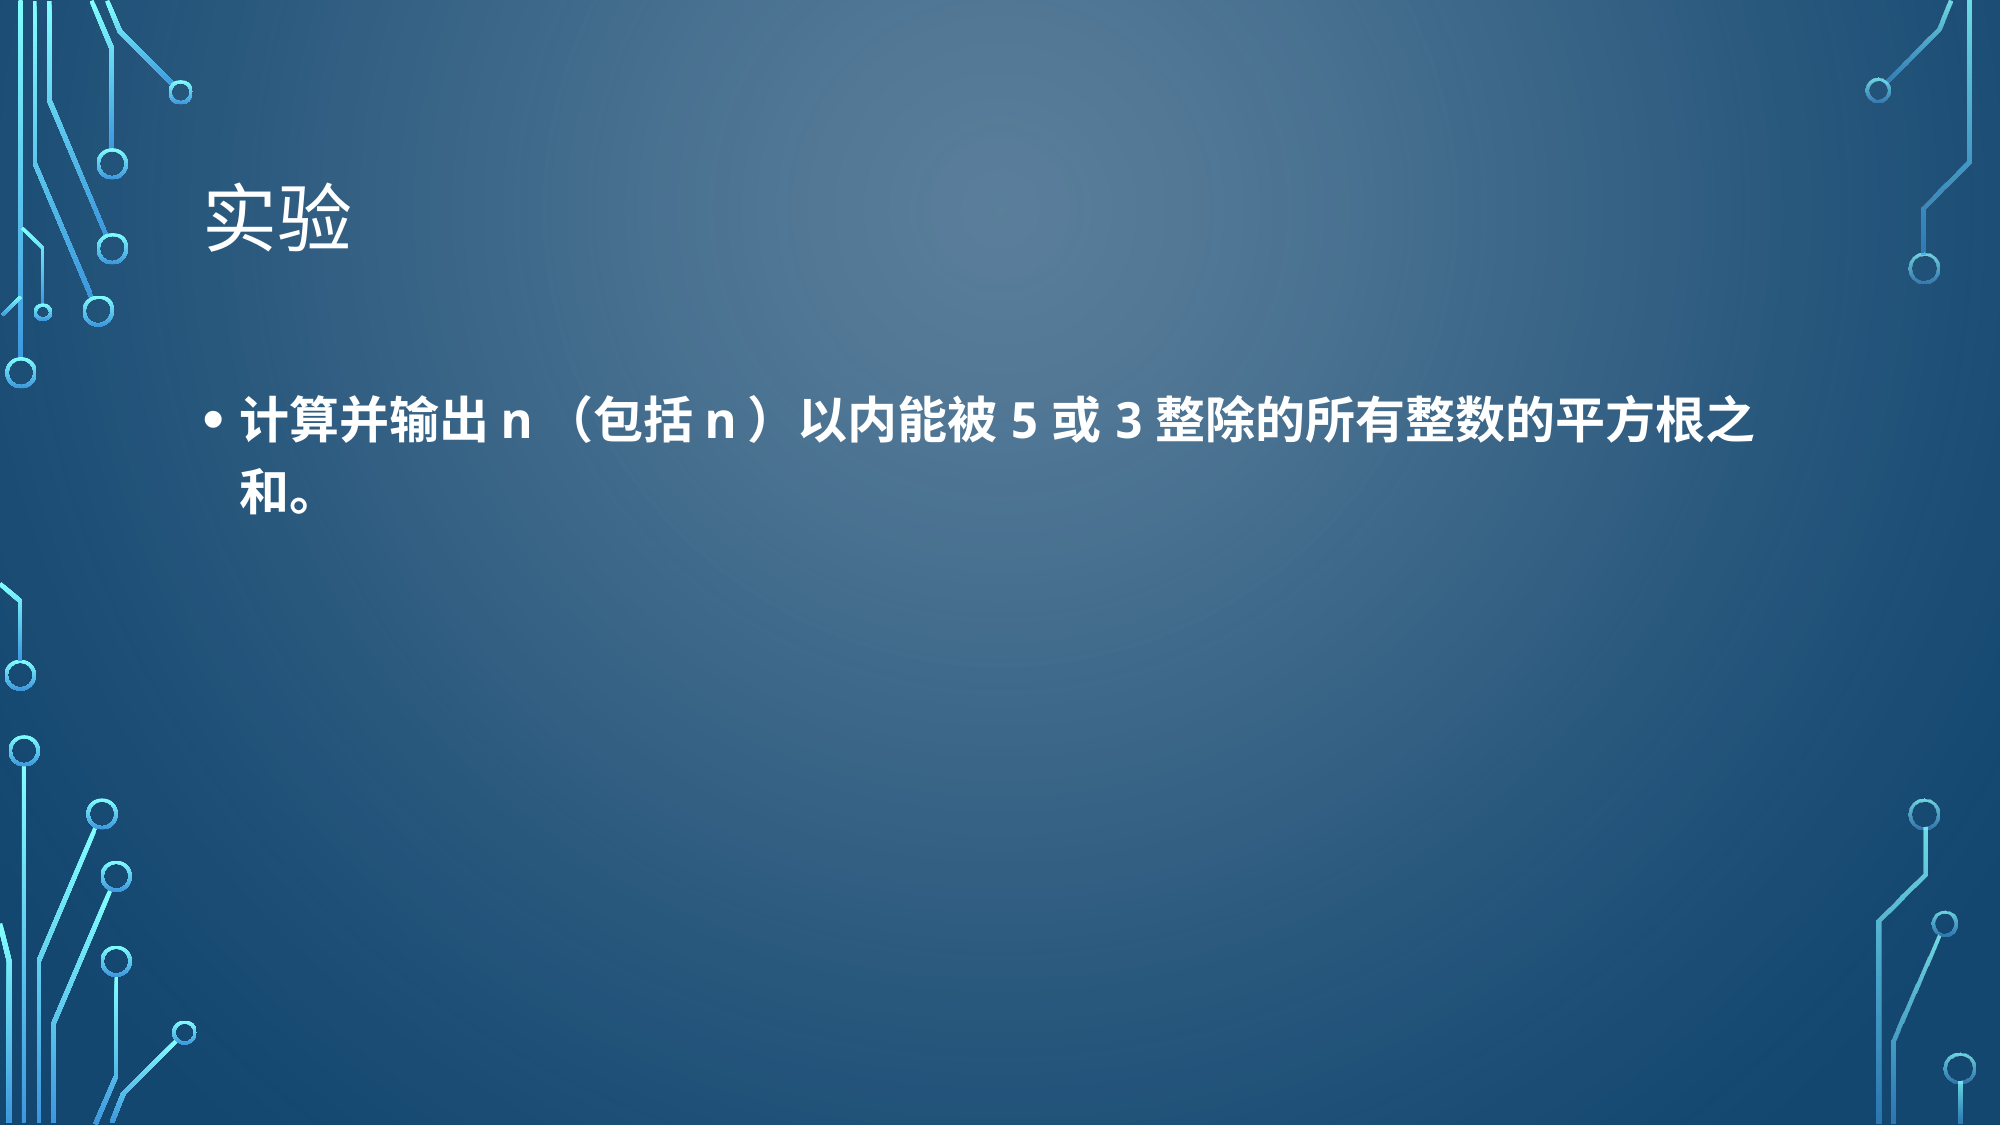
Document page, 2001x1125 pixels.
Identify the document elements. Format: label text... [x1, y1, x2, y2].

list 计算并输出n（包括n）以内能被5或3整除的所有整数的平方根之和。 [187, 369, 1813, 950]
title 实验 [187, 101, 1813, 344]
